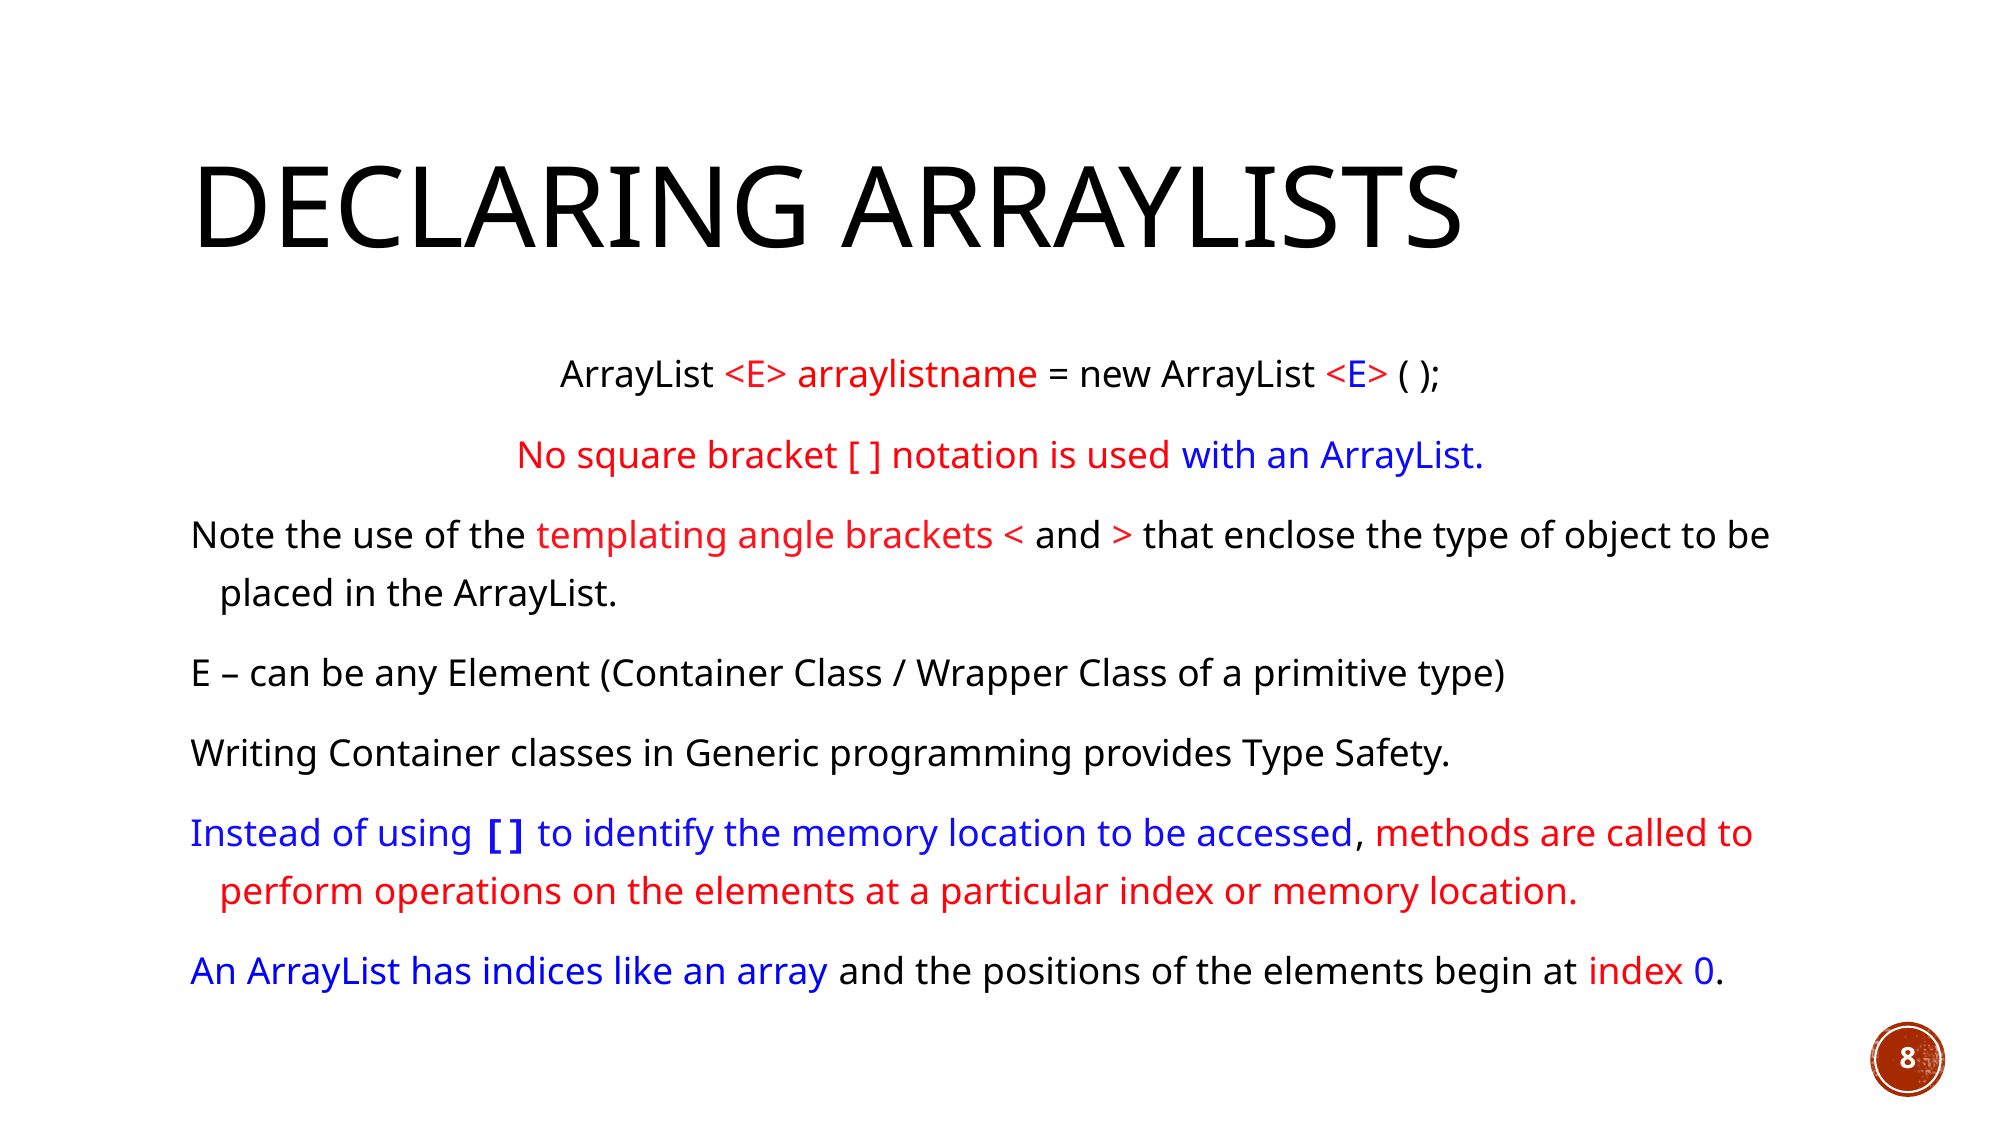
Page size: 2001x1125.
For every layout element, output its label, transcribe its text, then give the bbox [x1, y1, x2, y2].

list ArrayList <E> arraylistname = new ArrayList <E> ( ); No square bracket [ ] notation is used with an ArrayList. Note the use of the templating angle brackets < and > that enclose the type of object to be placed in the ArrayList. E – can be any Element (Container Class / Wrapper Class of a primitive type) Writing Container classes in Generic programming provides Type Safety. Instead of using [] to identify the memory location to be accessed, methods are called to perform operations on the elements at a particular index or memory location. An ArrayList has indices like an array and the positions of the elements begin at index 0. [175, 348, 1826, 1013]
title Declaring arraylists [175, 79, 1826, 344]
slide_number 8 [1855, 1028, 1961, 1089]
